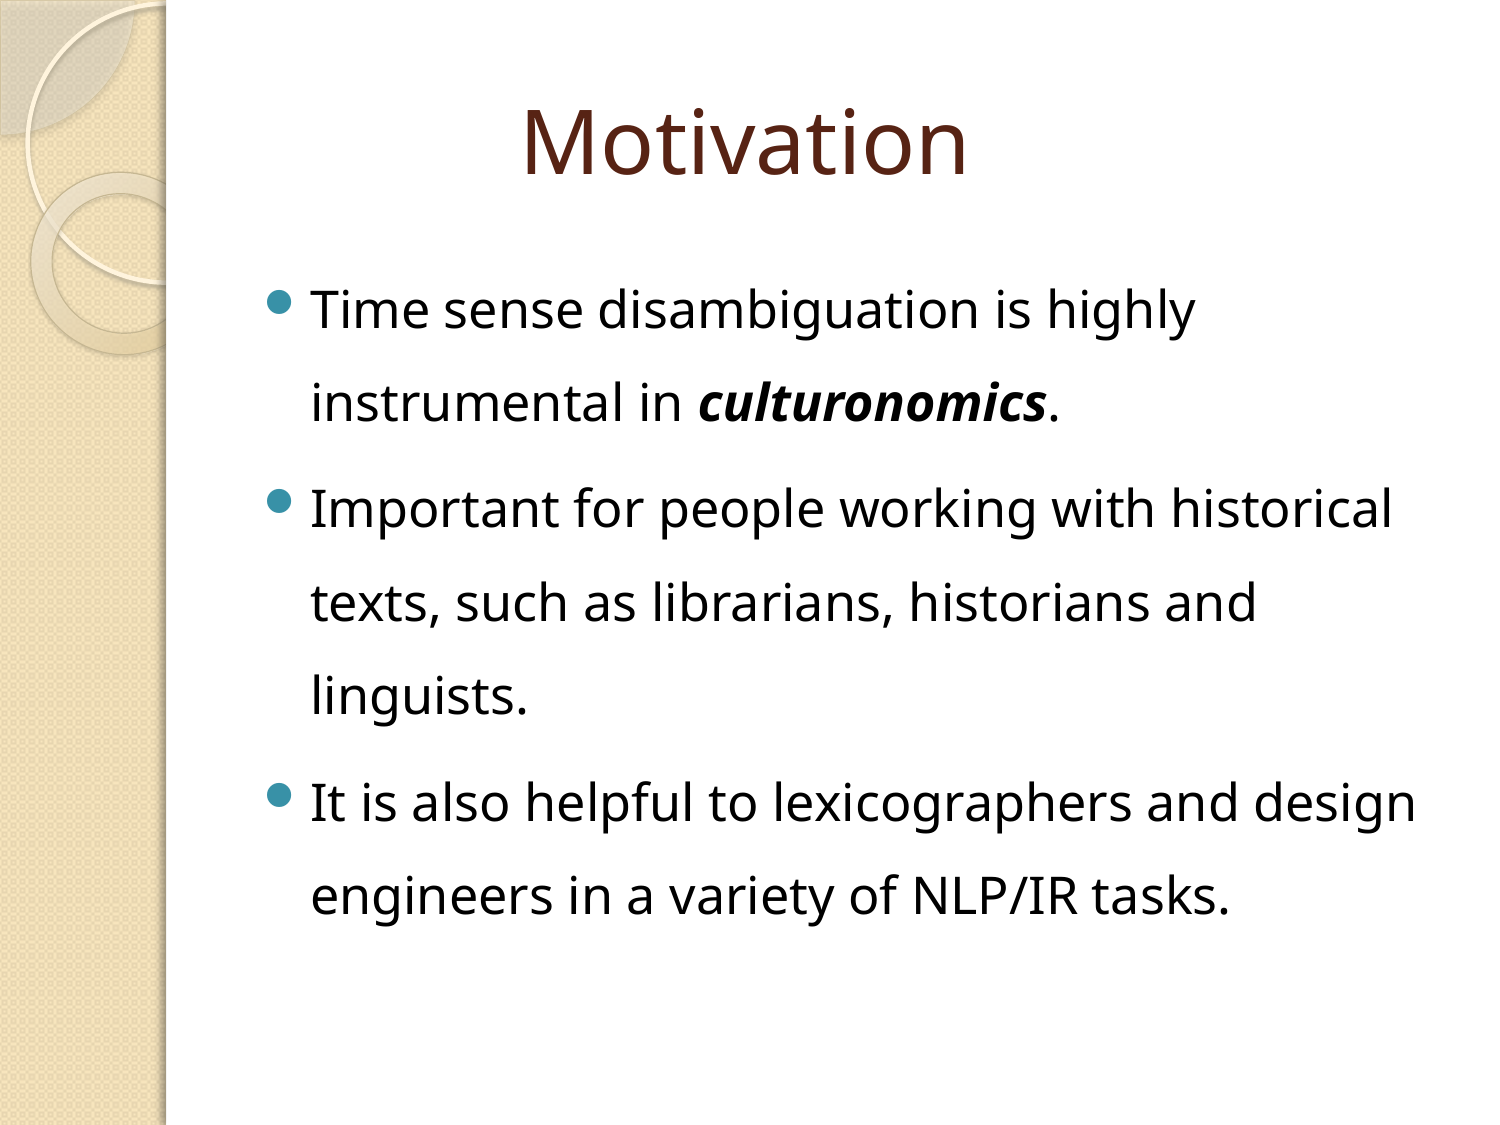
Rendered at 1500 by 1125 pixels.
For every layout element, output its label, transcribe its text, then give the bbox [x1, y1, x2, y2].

title Motivation [24, 45, 1466, 233]
list Time sense disambiguation is highly instrumental in culturonomics. Important for people working with historical texts, such as librarians, historians and linguists. It is also helpful to lexicographers and design engineers in a variety of NLP/IR tasks. [235, 237, 1466, 1025]
